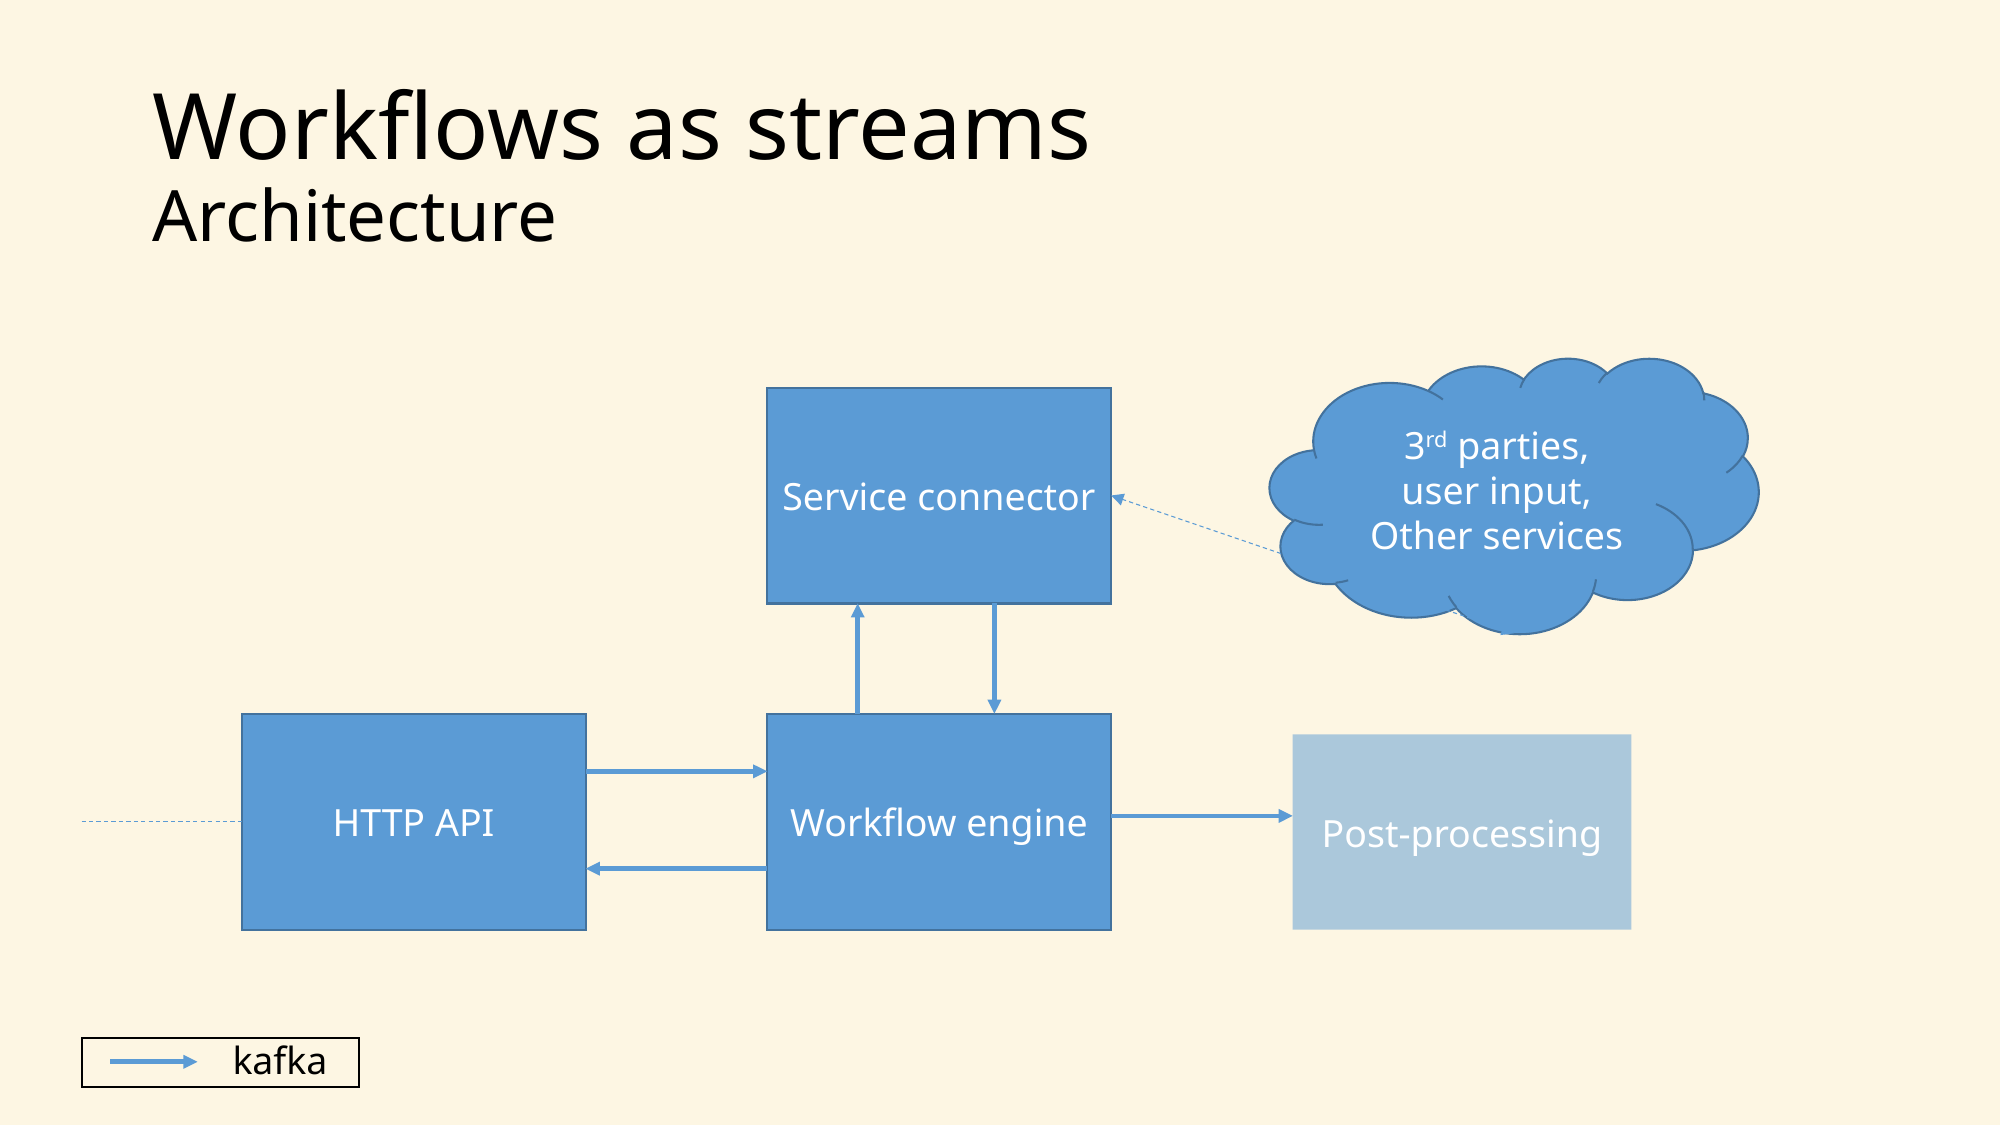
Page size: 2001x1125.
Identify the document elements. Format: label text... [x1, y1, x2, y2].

text_box Post-processing [1292, 734, 1632, 930]
text_box 3rd parties, user input, Other services [1268, 357, 1760, 636]
text_box Workflow engine [766, 713, 1112, 931]
text_box HTTP API [241, 713, 587, 931]
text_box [110, 1029, 341, 1091]
text_box Service connector [766, 387, 1112, 605]
text_box [81, 1037, 110, 1088]
text_box [341, 1037, 360, 1088]
title Workflows as streams Architecture [137, 59, 1863, 278]
